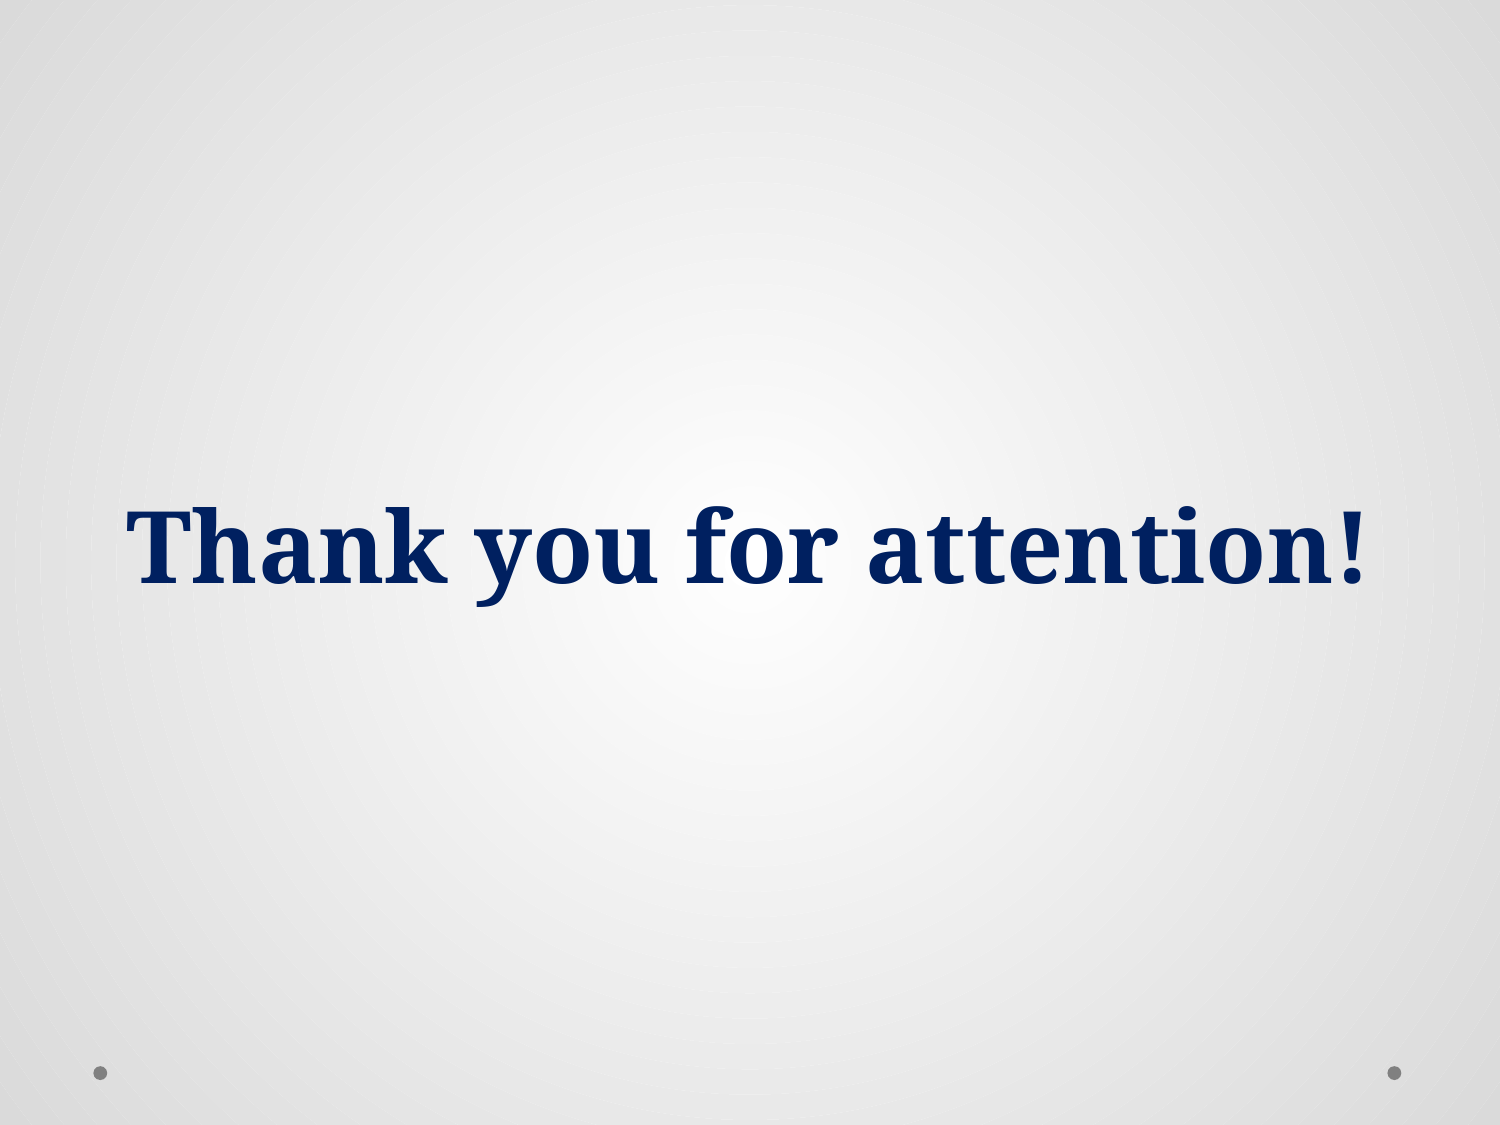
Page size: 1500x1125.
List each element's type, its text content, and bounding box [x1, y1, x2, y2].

text_box Thank you for attention! [0, 476, 1500, 611]
